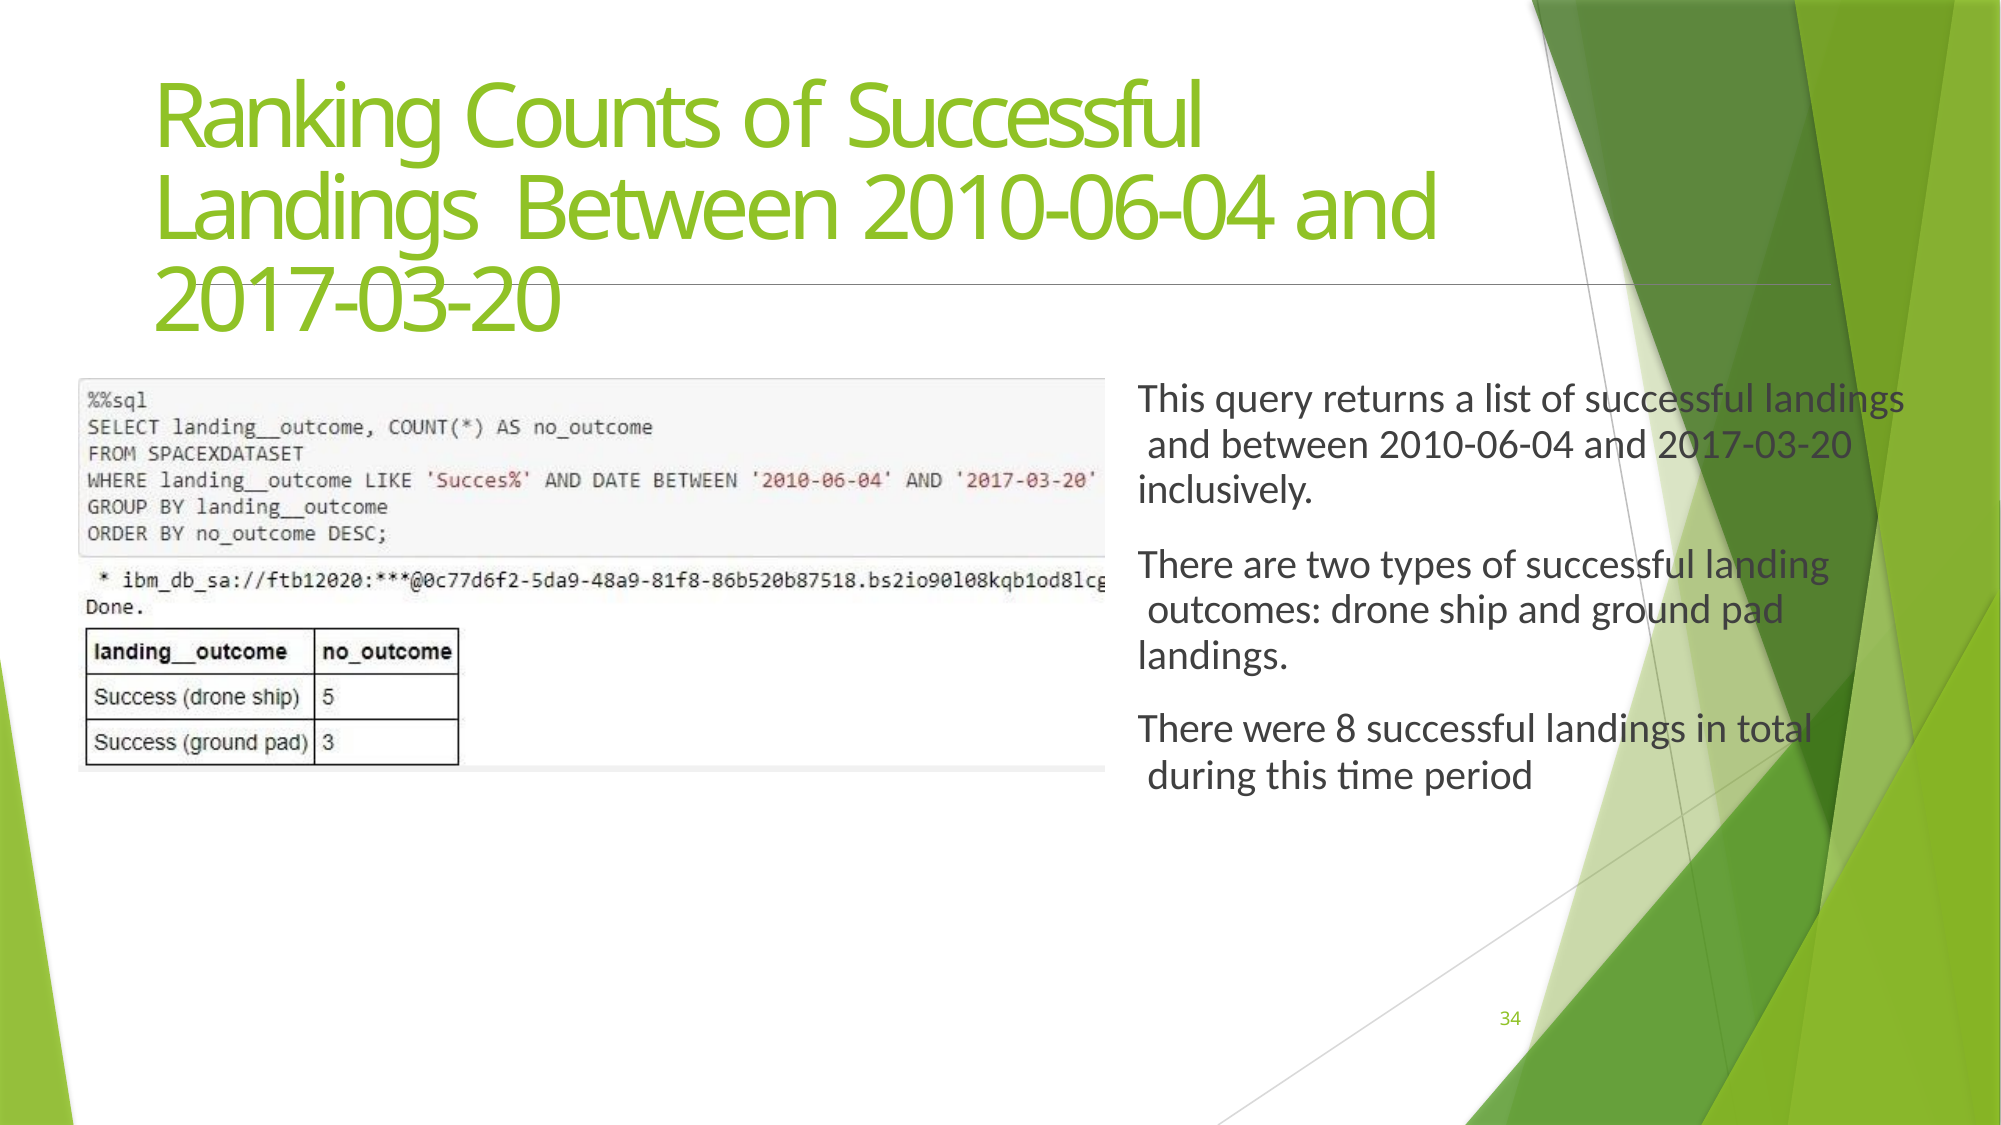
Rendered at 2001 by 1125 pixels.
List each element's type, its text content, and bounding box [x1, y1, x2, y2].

title Ranking Counts of Successful Landings Between 2010-06-04 and 2017-03-20 [150, 55, 1465, 350]
text_box This query returns a list of successful landings and between 2010-06-04 and 2017-03-20 inclusively. There are two types of successful landing outcomes: drone ship and ground pad landings. There were 8 successful landings in total during this time period [1135, 370, 1908, 799]
text_box [78, 378, 1105, 772]
slide_number 34 [1409, 799, 1522, 1125]
